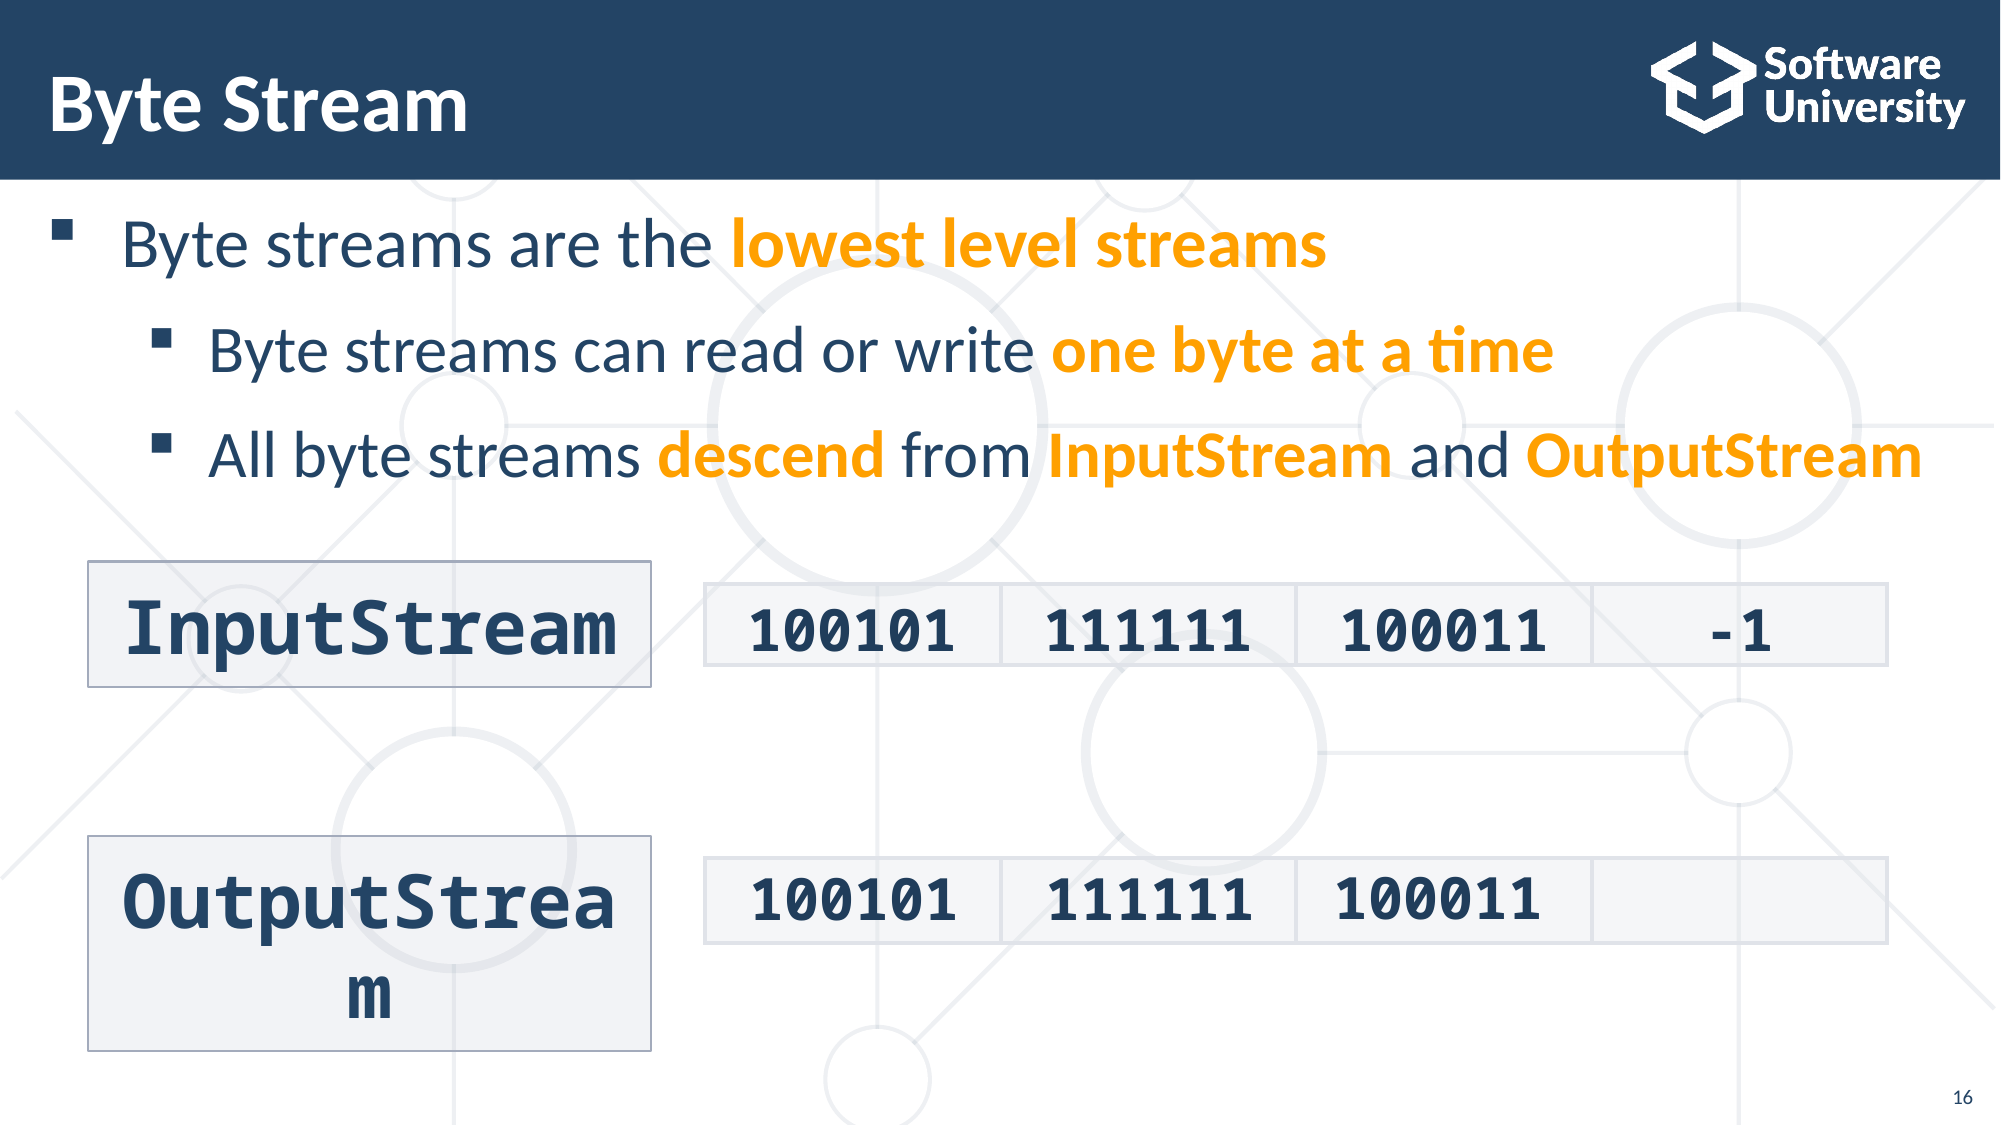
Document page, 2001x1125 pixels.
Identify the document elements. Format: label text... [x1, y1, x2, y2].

slide_number 16 [1927, 1067, 1989, 1117]
table_header [1594, 860, 1885, 941]
text_box OutputStream [88, 835, 651, 1052]
table_header 100011 [1298, 586, 1590, 663]
picture [1651, 41, 1966, 134]
table_header 100101 [707, 586, 999, 663]
table_header [1298, 860, 1590, 941]
text_box InputStream [88, 561, 651, 687]
text_box Byte streams are the lowest level streams Byte streams can read or write one byte at a time All byte streams descend from InputStream and OutputStream [31, 188, 1968, 1103]
text_box 100101 [779, 861, 930, 919]
text_box 111111 [1075, 860, 1226, 918]
table_header -1 [1594, 586, 1885, 663]
text_box 100011 [1363, 860, 1514, 918]
title Byte Stream [31, 6, 1603, 189]
table_header [707, 860, 999, 941]
table_header 111111 [1003, 586, 1294, 663]
table_header [1003, 860, 1294, 941]
